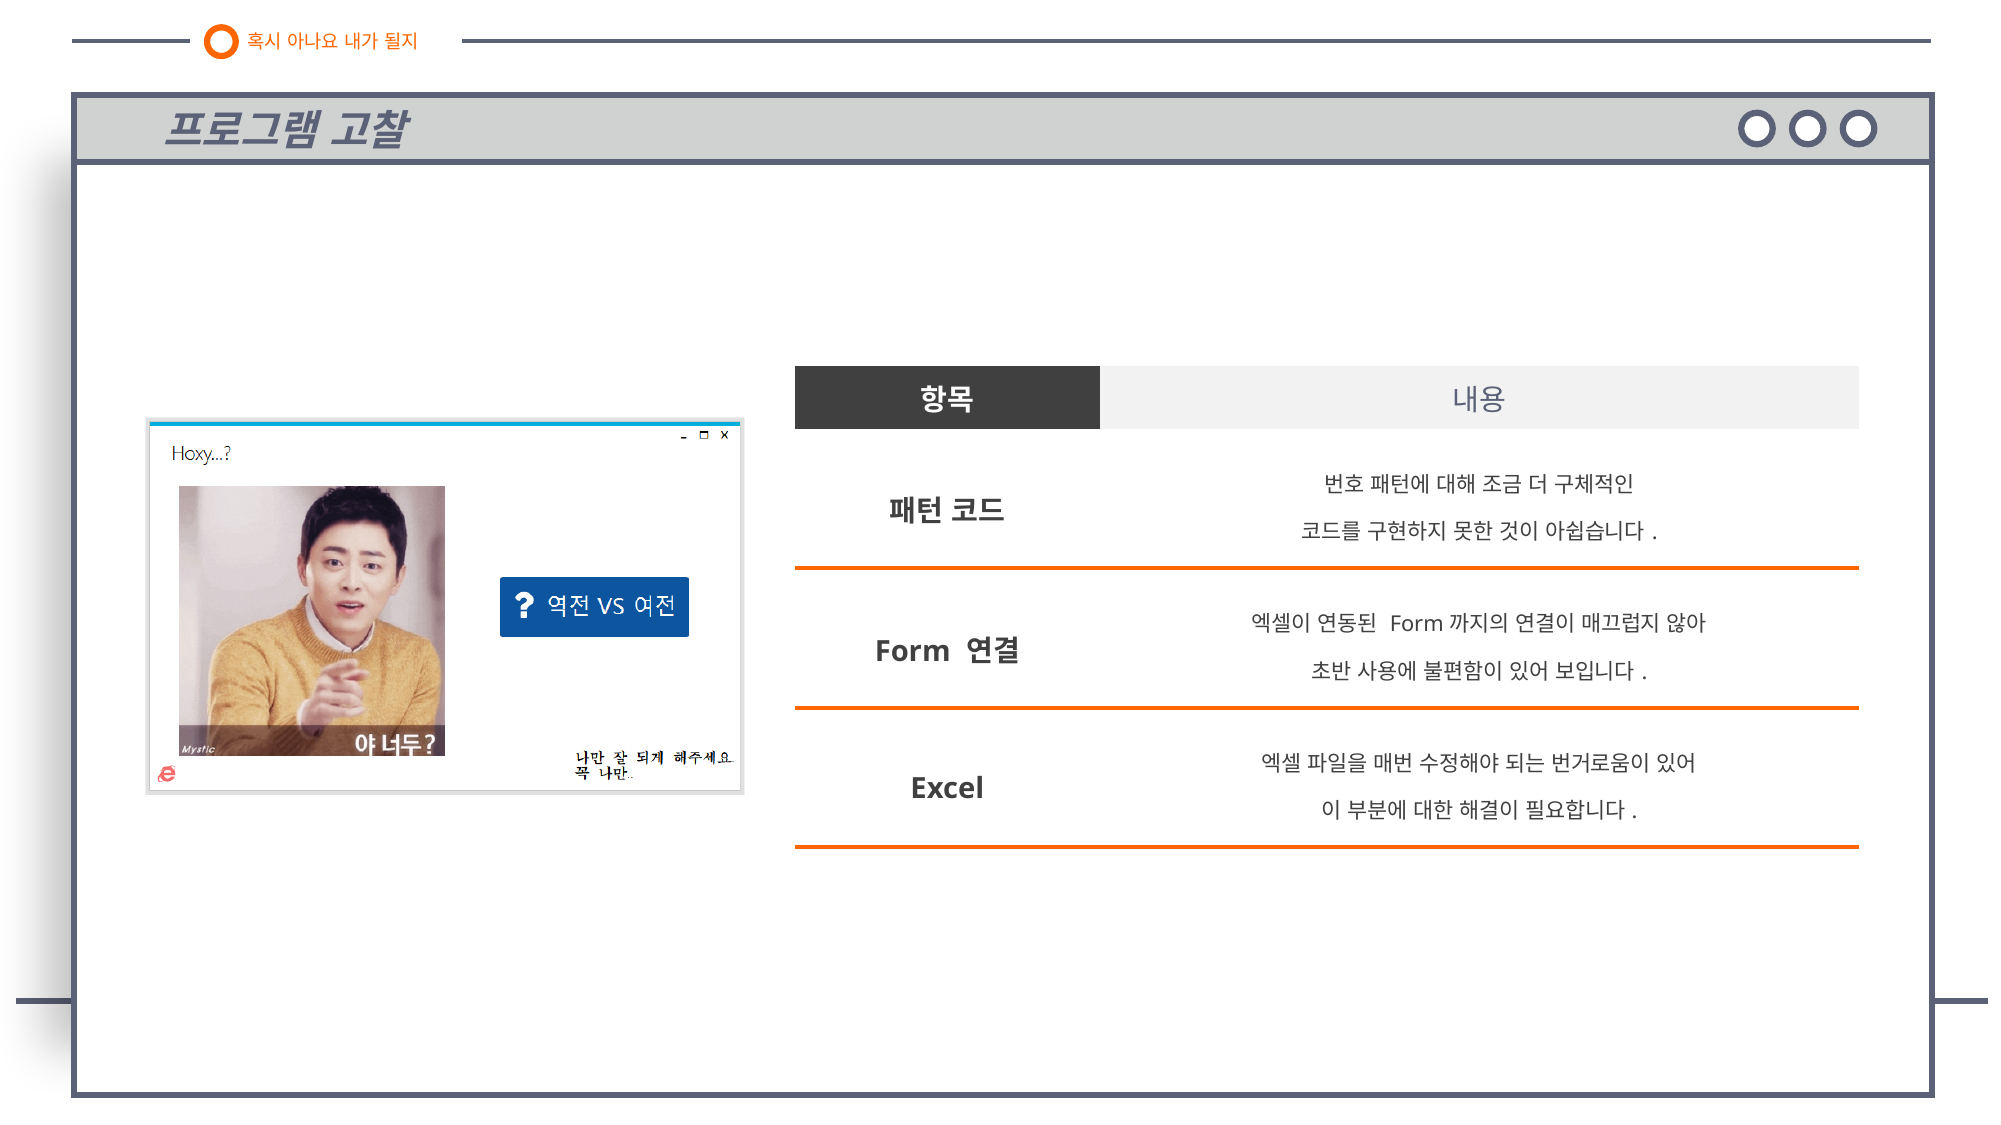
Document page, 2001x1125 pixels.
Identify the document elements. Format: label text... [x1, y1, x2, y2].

table_header 항목 [795, 366, 1100, 429]
table_cell 번호 패턴에 대해 조금 더 구체적인 코드를 구현하지 못한 것이 아쉽습니다. [1100, 429, 1859, 566]
picture [131, 403, 758, 811]
table_cell 엑셀이 연동된 Form까지의 연결이 매끄럽지 않아 초반 사용에 불편함이 있어 보입니다. [1100, 570, 1859, 706]
text_box 프로그램 고찰 [73, 94, 1933, 163]
text_box [73, 163, 1933, 1001]
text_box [206, 23, 463, 60]
table_header 내용 [1100, 366, 1859, 429]
table_cell Form 연결 [795, 570, 1100, 706]
text_box [1740, 111, 1774, 146]
table_cell Excel [795, 710, 1100, 845]
text_box [1790, 111, 1825, 146]
table_cell 엑셀 파일을 매번 수정해야 되는 번거로움이 있어 이 부분에 대한 해결이 필요합니다. [1100, 710, 1859, 845]
text_box [73, 1002, 1933, 1096]
text_box [1841, 111, 1876, 146]
table_cell 패턴 코드 [795, 429, 1100, 566]
